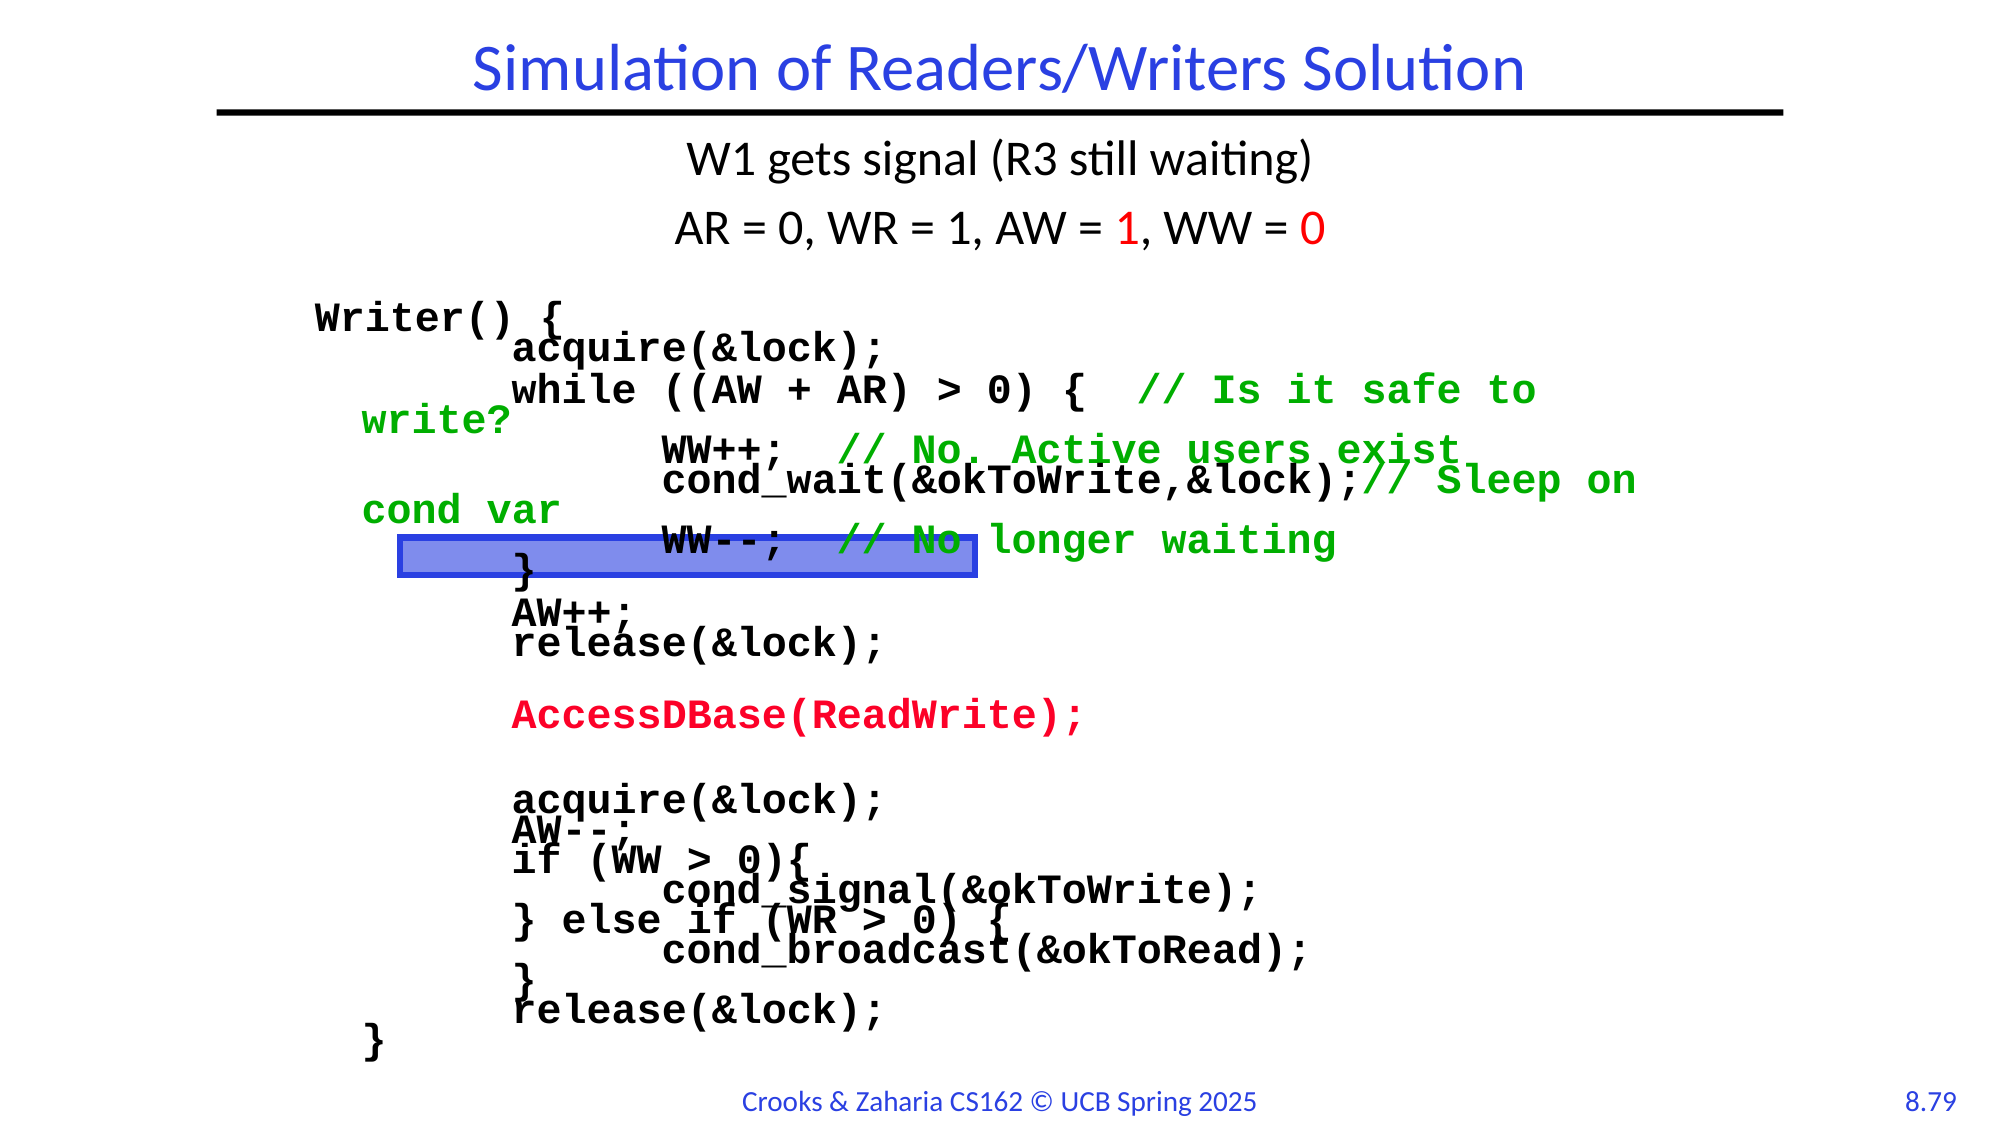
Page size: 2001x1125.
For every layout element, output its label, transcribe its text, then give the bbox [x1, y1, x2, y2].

text_box Writer() { acquire(&lock); while ((AW + AR) > 0) { // Is it safe to write? WW++; // No. Active users exist cond_wait(&okToWrite,&lock);// Sleep on cond var WW--; // No longer waiting } AW++; release(&lock); AccessDBase(ReadWrite); acquire(&lock); AW--; if (WW > 0){ cond_signal(&okToWrite); } else if (WR > 0) { cond_broadcast(&okToRead); } release(&lock); } [299, 299, 1713, 1063]
list W1 gets signal (R3 still waiting) AR = 0, WR = 1, AW = 1, WW = 0 [350, 125, 1650, 300]
title Simulation of Readers/Writers Solution [0, 24, 2000, 113]
